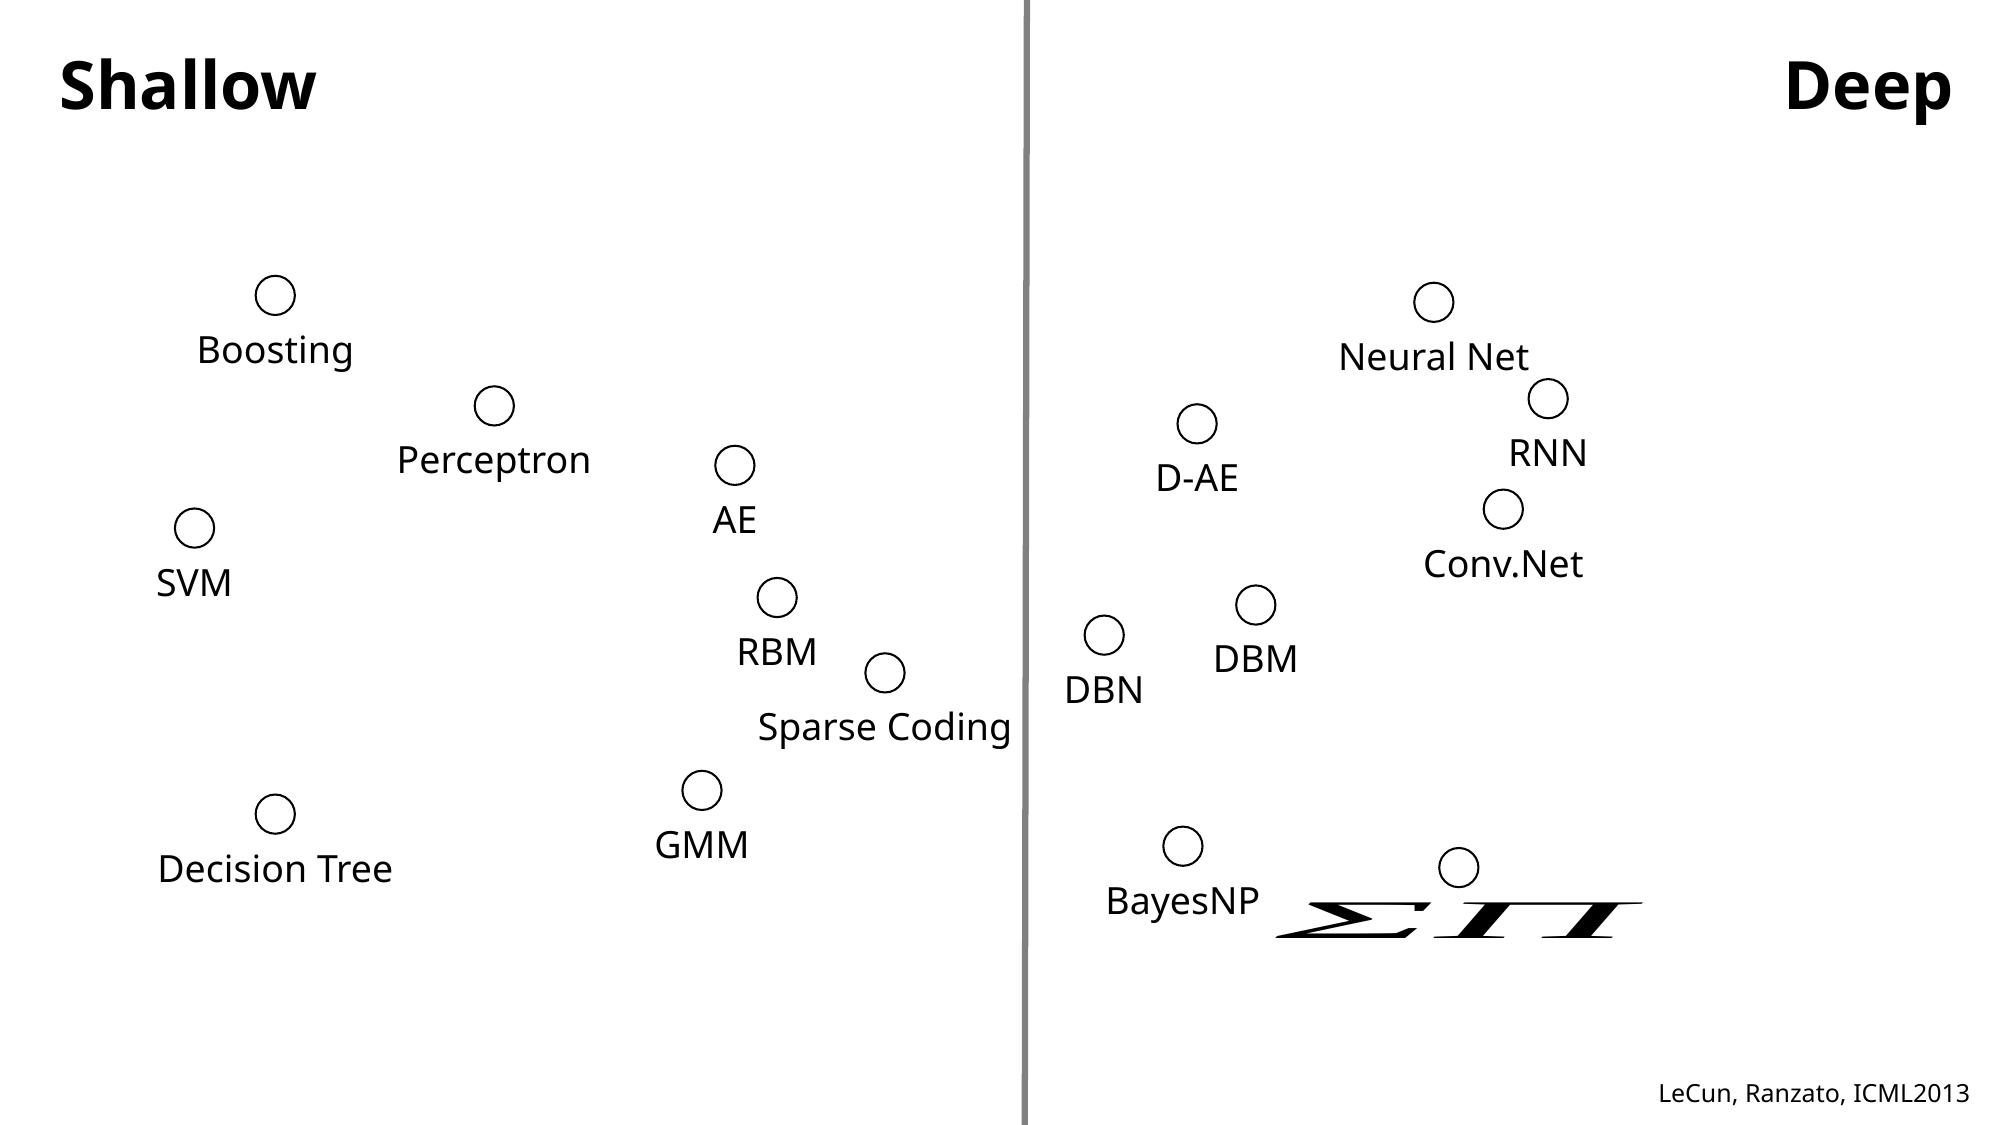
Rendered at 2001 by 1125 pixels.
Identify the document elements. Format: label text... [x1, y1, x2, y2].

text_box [1348, 379, 1748, 483]
text_box Shallow [44, 35, 363, 131]
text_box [997, 404, 1397, 508]
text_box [1234, 282, 1634, 387]
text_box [75, 275, 475, 380]
text_box LeCun, Ranzato, ICML2013 [1456, 1069, 1986, 1115]
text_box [0, 508, 395, 612]
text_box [904, 615, 1304, 719]
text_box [502, 770, 902, 875]
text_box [1259, 847, 1659, 952]
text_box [75, 794, 475, 898]
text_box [294, 386, 694, 490]
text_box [1056, 585, 1456, 689]
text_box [685, 653, 1085, 757]
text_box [577, 577, 977, 682]
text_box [535, 445, 935, 550]
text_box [983, 826, 1383, 930]
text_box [1303, 489, 1703, 593]
text_box Deep [1768, 35, 2000, 131]
